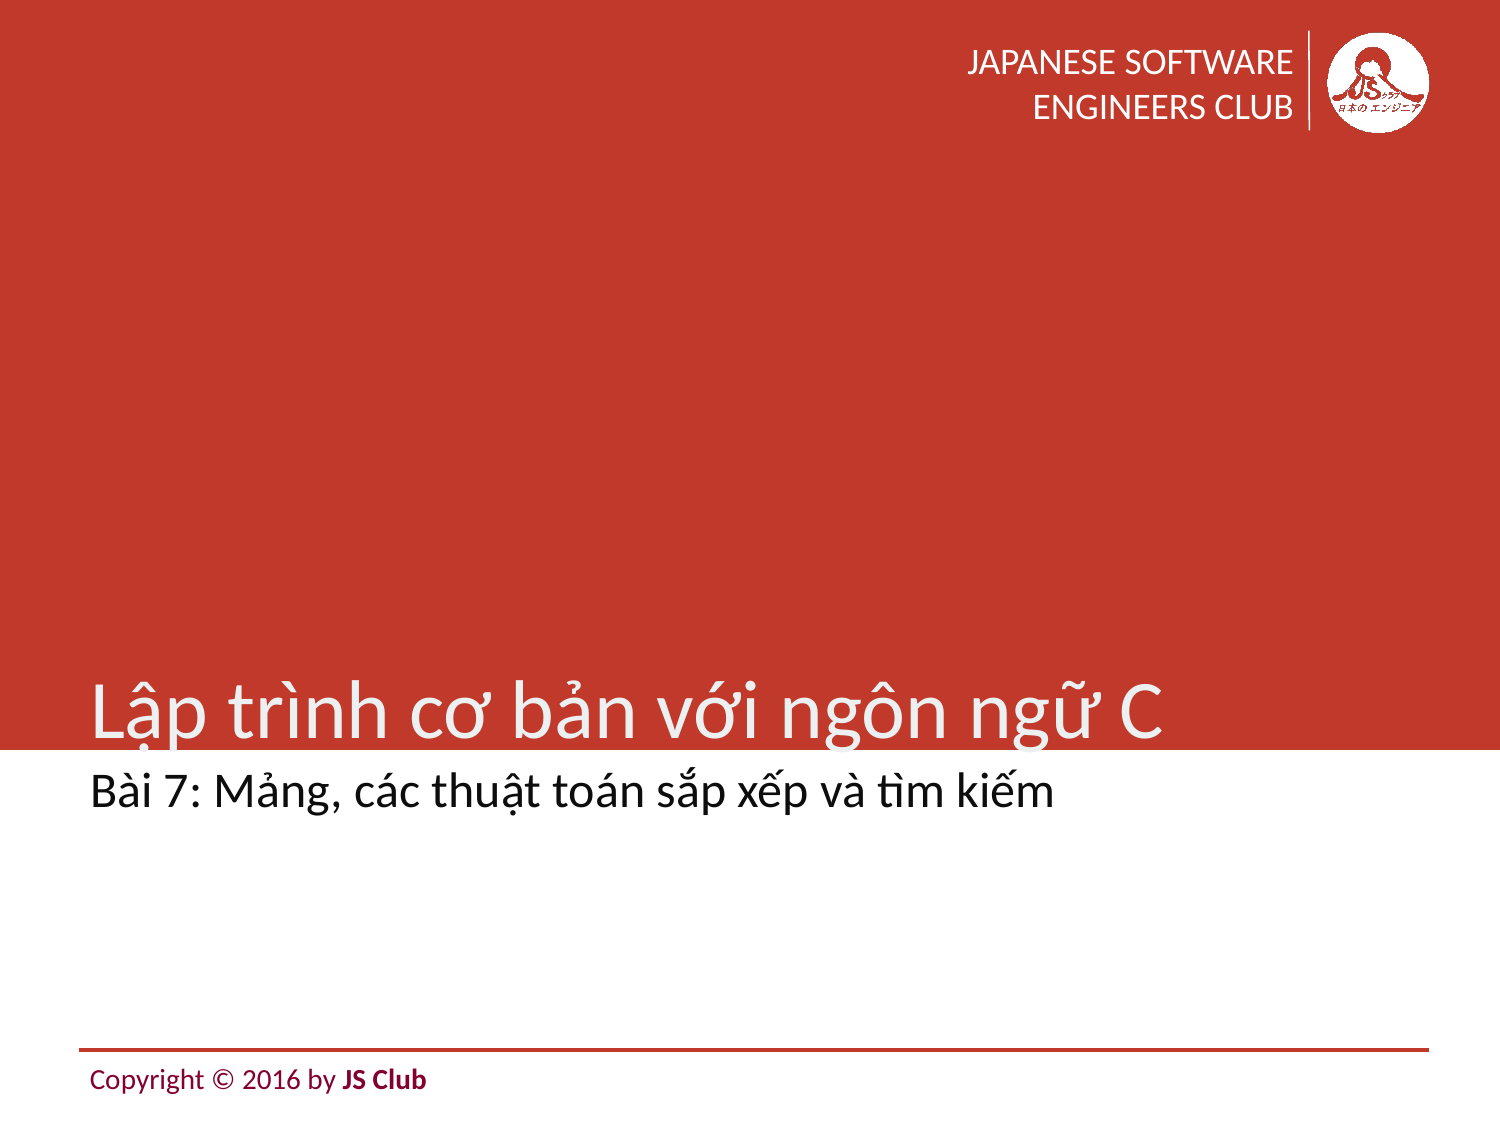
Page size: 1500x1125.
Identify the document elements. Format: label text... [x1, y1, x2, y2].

picture [1326, 30, 1430, 135]
title Lập trình cơ bản với ngôn ngữ C [75, 458, 1455, 763]
subtitle Bài 7: Mảng, các thuật toán sắp xếp và tìm kiếm [75, 750, 1272, 850]
